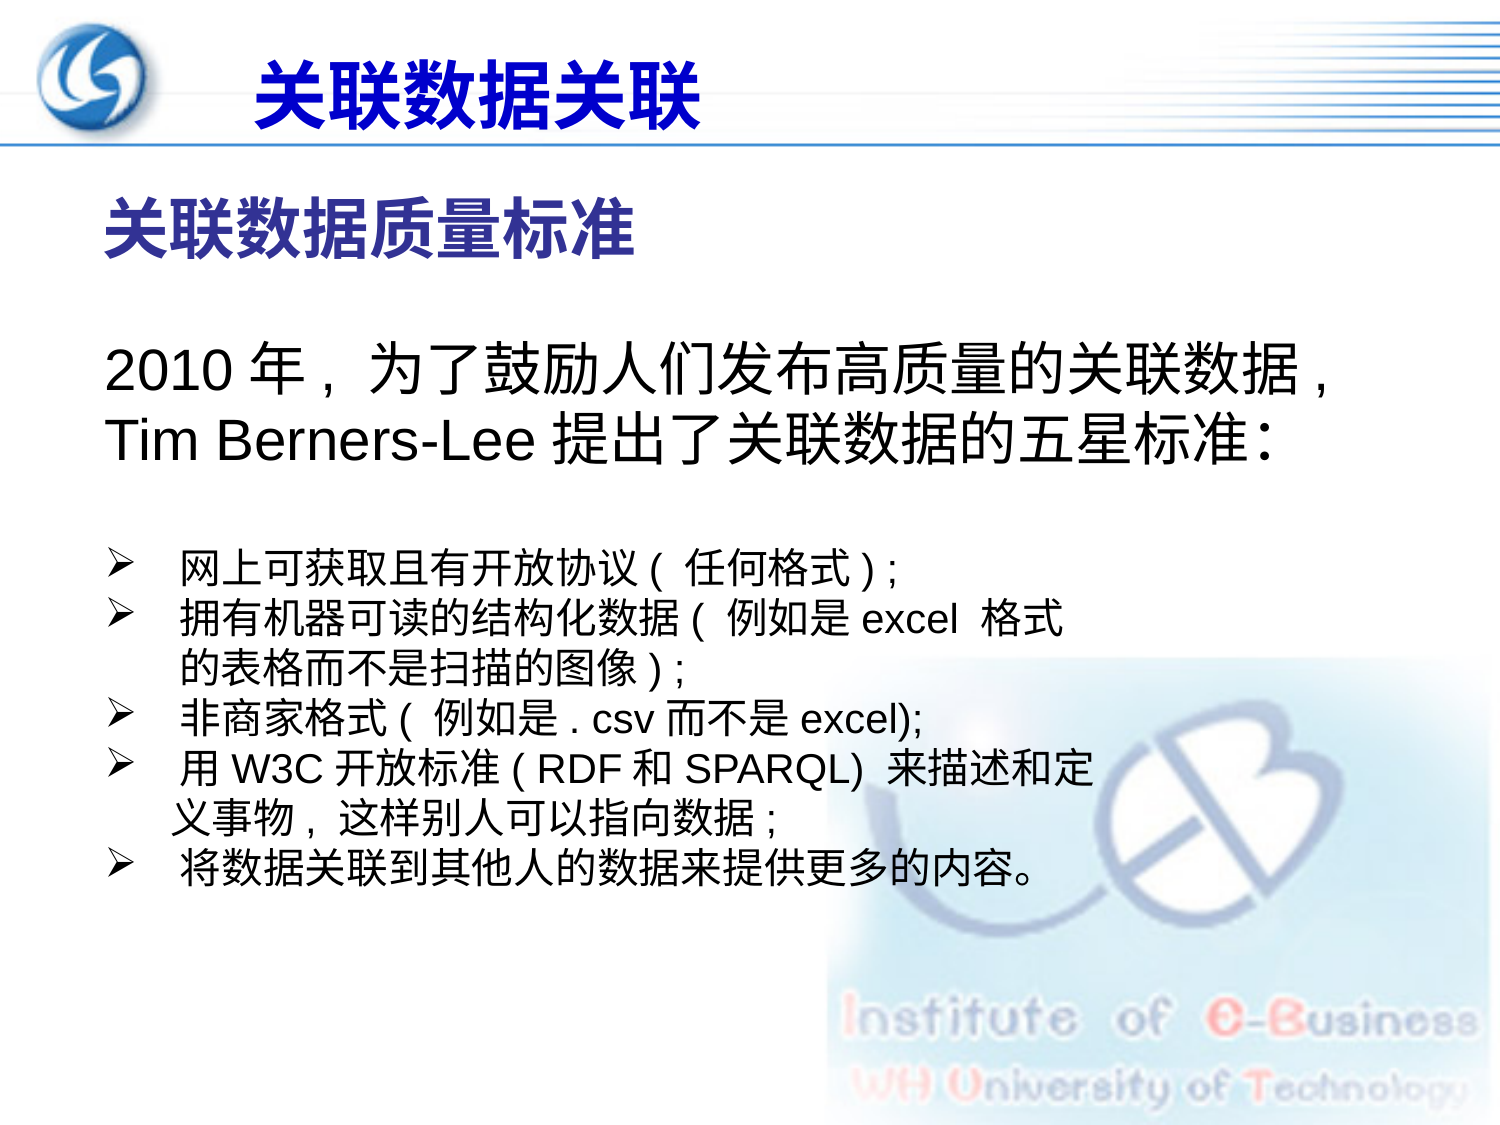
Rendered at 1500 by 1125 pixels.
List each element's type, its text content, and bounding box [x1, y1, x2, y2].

text_box 2010年, 为了鼓励人们发布高质量的关联数据, Tim Berners-Lee提出了关联数据的五星标准： 网上可获取且有开放协议( 任何格式) ; 拥有机器可读的结构化数据( 例如是excel 格式 的表格而不是扫描的图像) ; 非商家格式( 例如是. csv而不是excel); 用W3C开放标准( RDF和SPARQL) 来描述和定 义事物, 这样别人可以指向数据; 将数据关联到其他人的数据来提供更多的内容。 [89, 324, 1415, 900]
picture [0, 0, 1500, 1125]
text_box 关联数据质量标准 [87, 179, 875, 275]
title 关联数据关联 [237, 37, 1338, 150]
